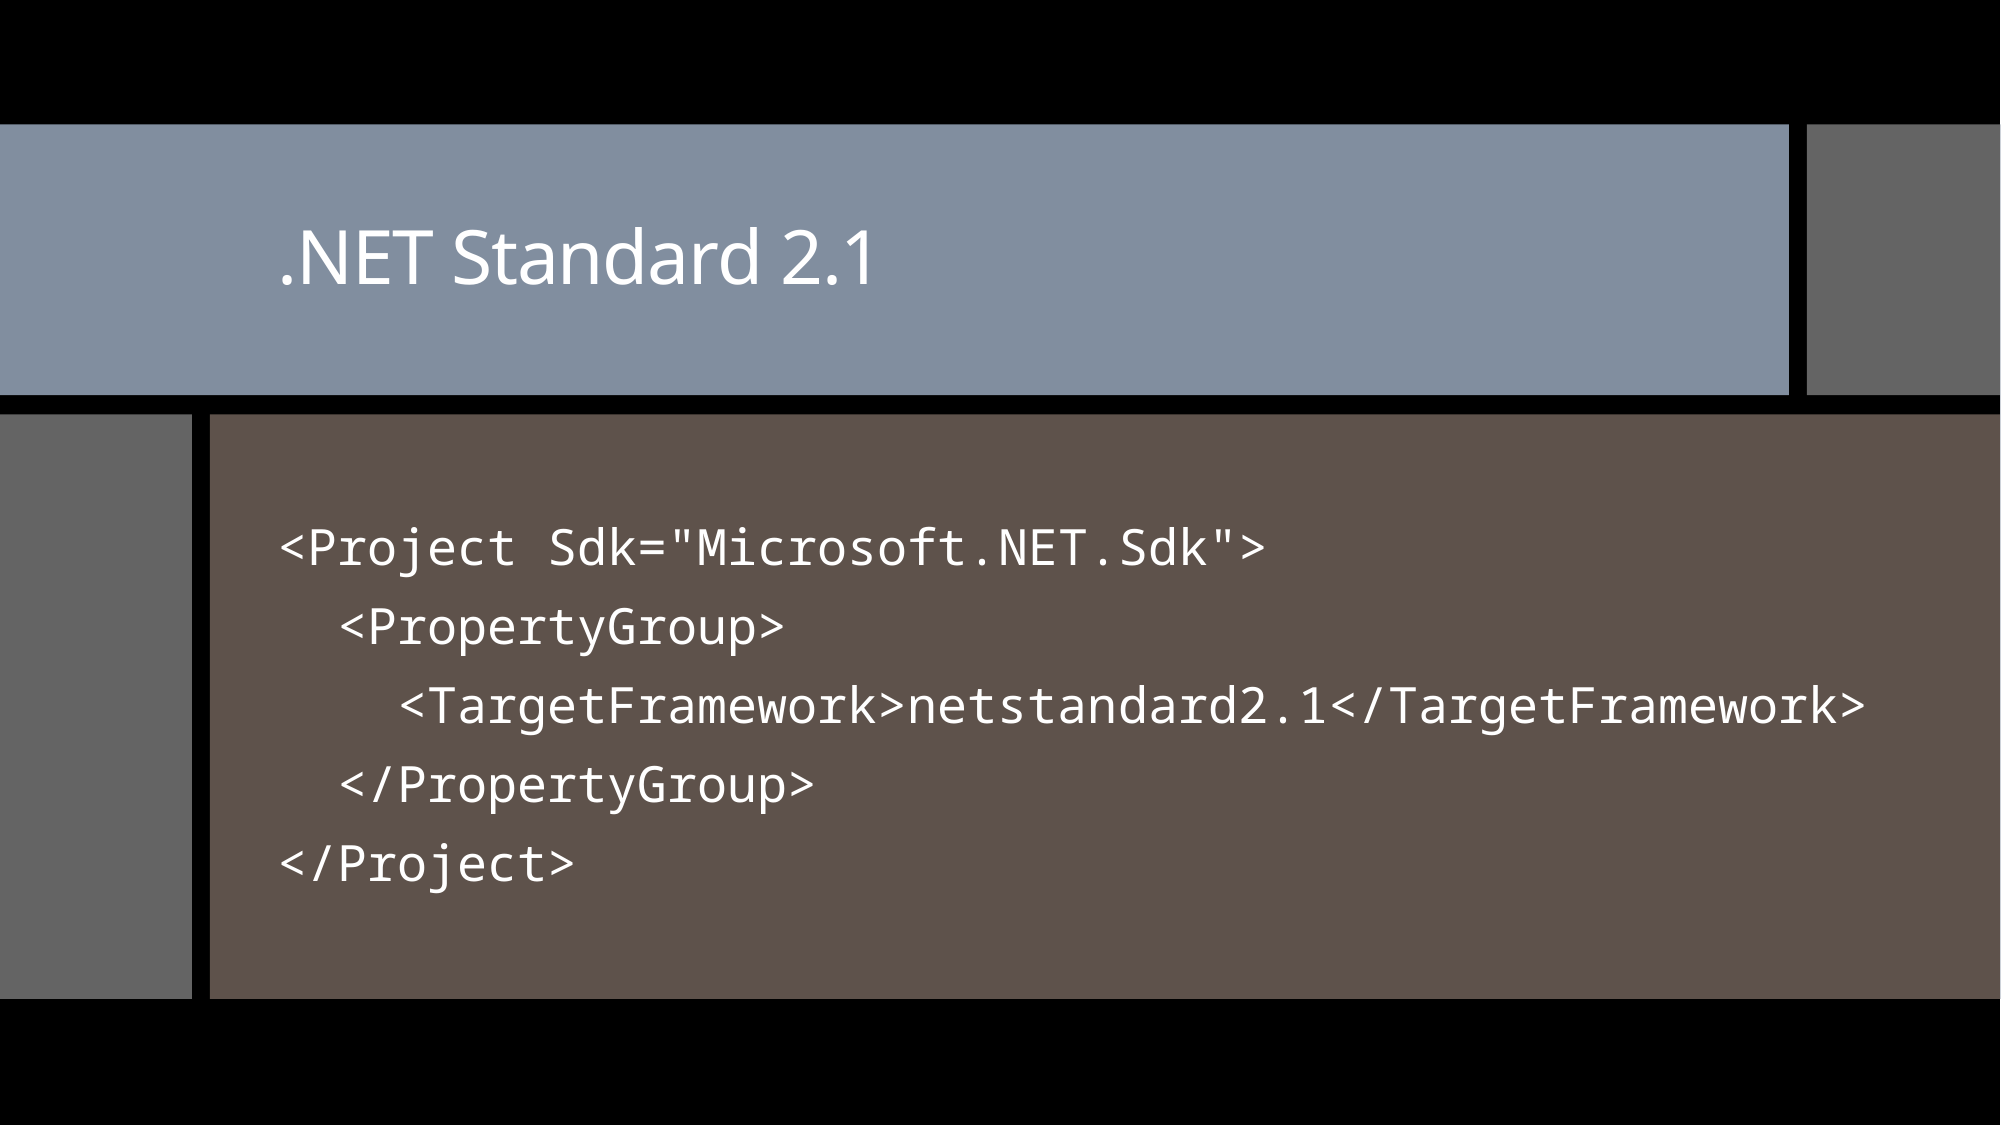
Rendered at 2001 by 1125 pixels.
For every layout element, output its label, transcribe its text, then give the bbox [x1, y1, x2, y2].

text_box [0, 124, 1790, 396]
text_box [0, 414, 193, 1000]
text_box [1806, 124, 2000, 396]
text_box [0, 0, 2000, 1125]
text_box [209, 414, 2000, 1000]
list <Project Sdk="Microsoft.NET.Sdk"> <PropertyGroup> <TargetFramework>netstandard2.1</TargetFramework> </PropertyGroup> </Project> [262, 415, 1977, 999]
title .NET Standard 2.1 [262, 178, 1737, 343]
